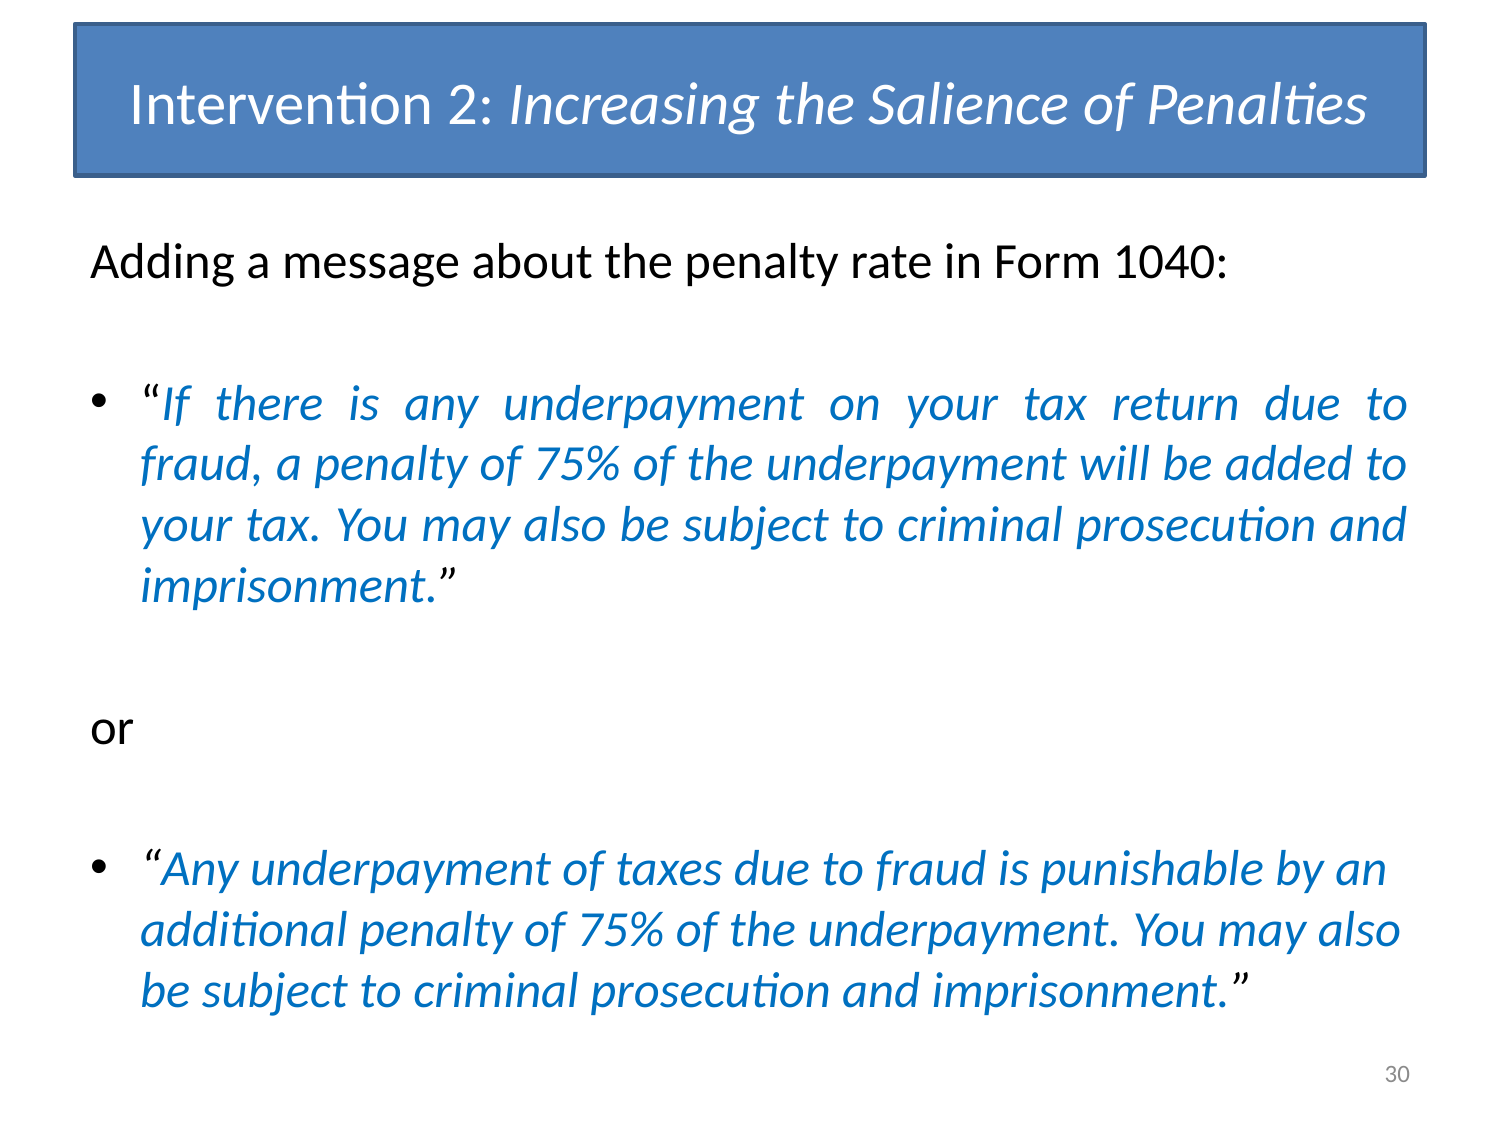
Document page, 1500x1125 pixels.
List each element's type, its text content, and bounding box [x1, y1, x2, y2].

text_box Intervention 2: Increasing the Salience of Penalties [73, 22, 1427, 178]
slide_number 30 [1074, 1043, 1425, 1103]
list Adding a message about the penalty rate in Form 1040: “If there is any underpayment on your tax return due to fraud, a penalty of 75% of the underpayment will be added to your tax. You may also be subject to criminal prosecution and imprisonment.” or “Any underpayment of taxes due to fraud is punishable by an additional penalty of 75% of the underpayment. You may also be subject to criminal prosecution and imprisonment.” [75, 220, 1425, 1043]
